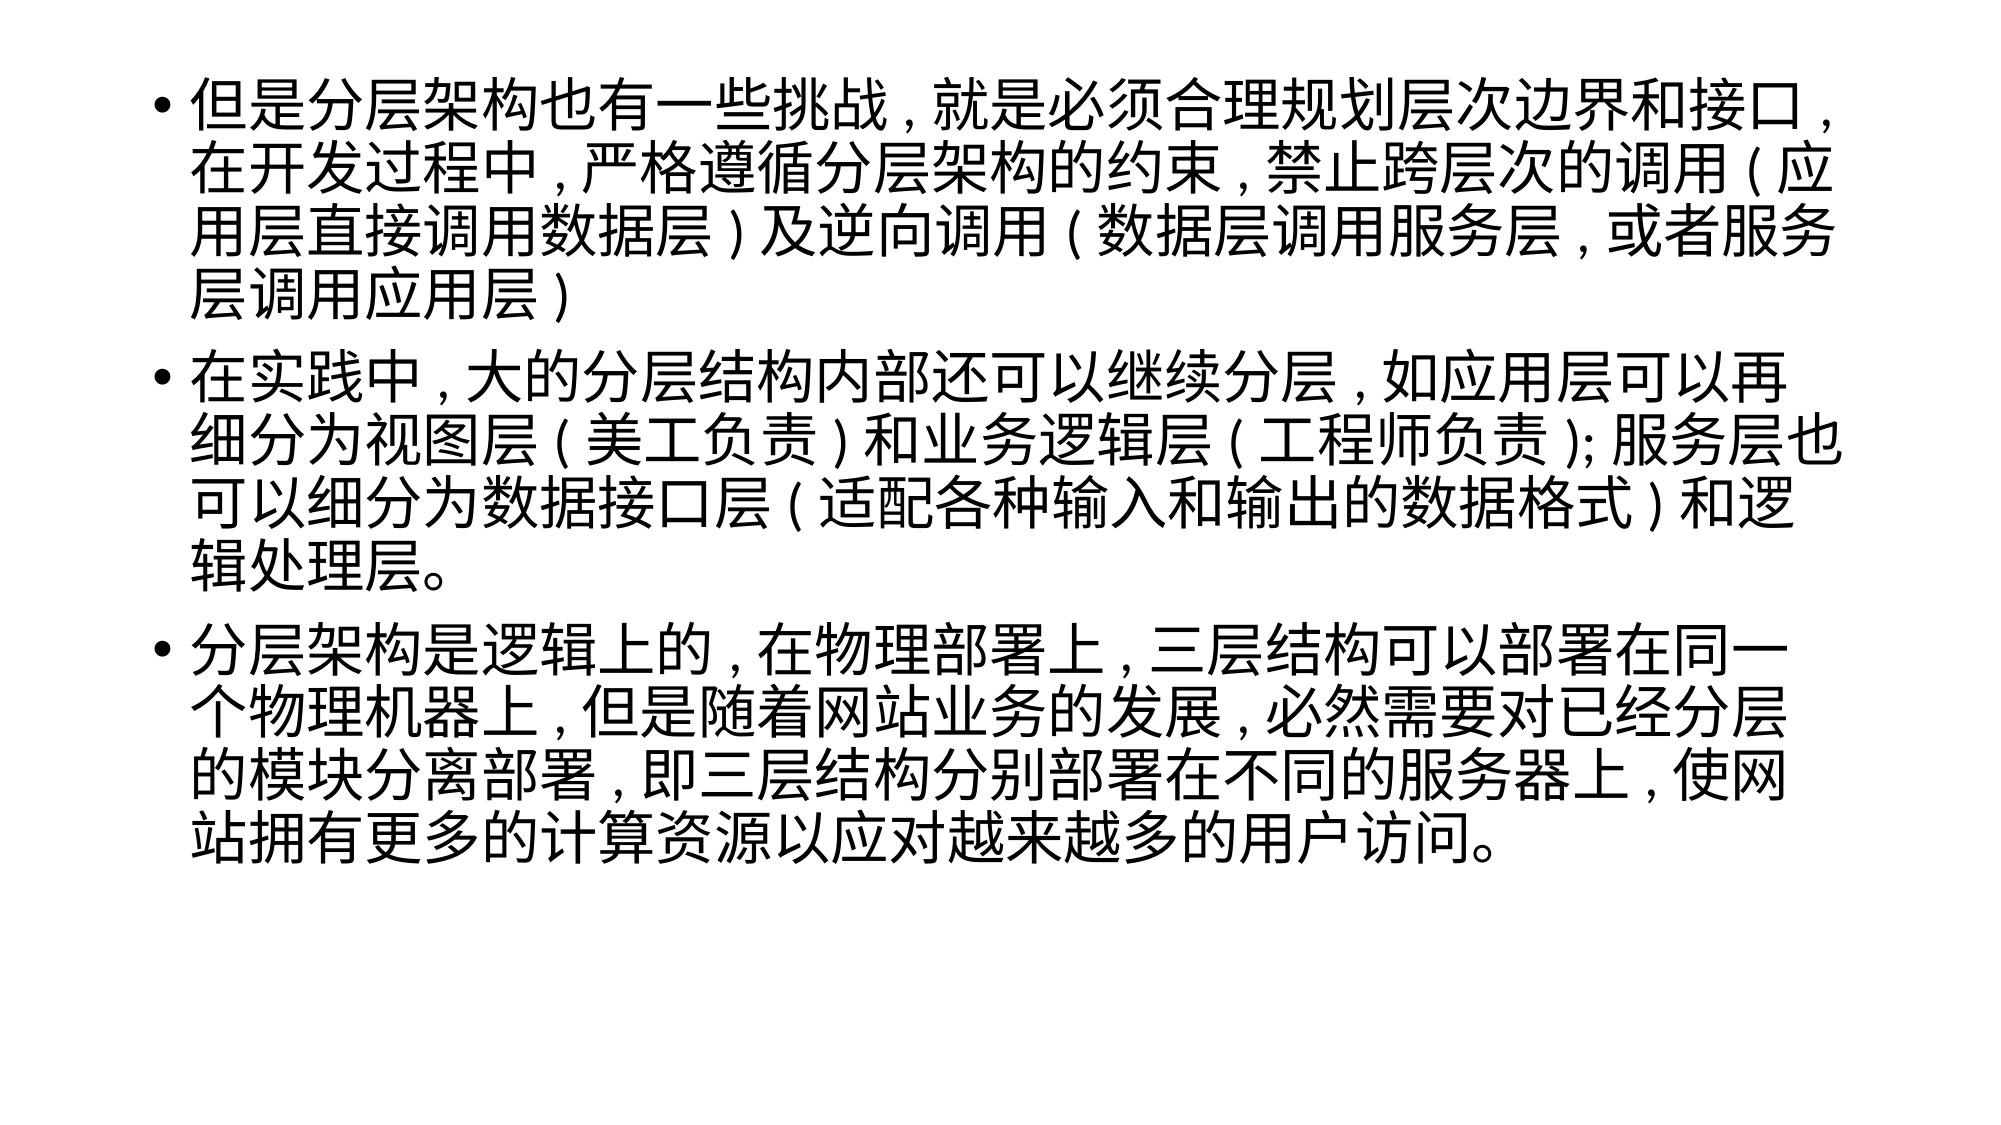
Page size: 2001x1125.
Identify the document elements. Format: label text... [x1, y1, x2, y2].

list 但是分层架构也有一些挑战,就是必须合理规划层次边界和接口,在开发过程中,严格遵循分层架构的约束,禁止跨层次的调用(应用层直接调用数据层)及逆向调用(数据层调用服务层,或者服务层调用应用层) 在实践中,大的分层结构内部还可以继续分层,如应用层可以再细分为视图层(美工负责)和业务逻辑层(工程师负责);服务层也可以细分为数据接口层(适配各种输入和输出的数据格式)和逻辑处理层。 分层架构是逻辑上的,在物理部署上,三层结构可以部署在同一个物理机器上,但是随着网站业务的发展,必然需要对已经分层的模块分离部署,即三层结构分别部署在不同的服务器上,使网站拥有更多的计算资源以应对越来越多的用户访问。 [137, 69, 1863, 1014]
